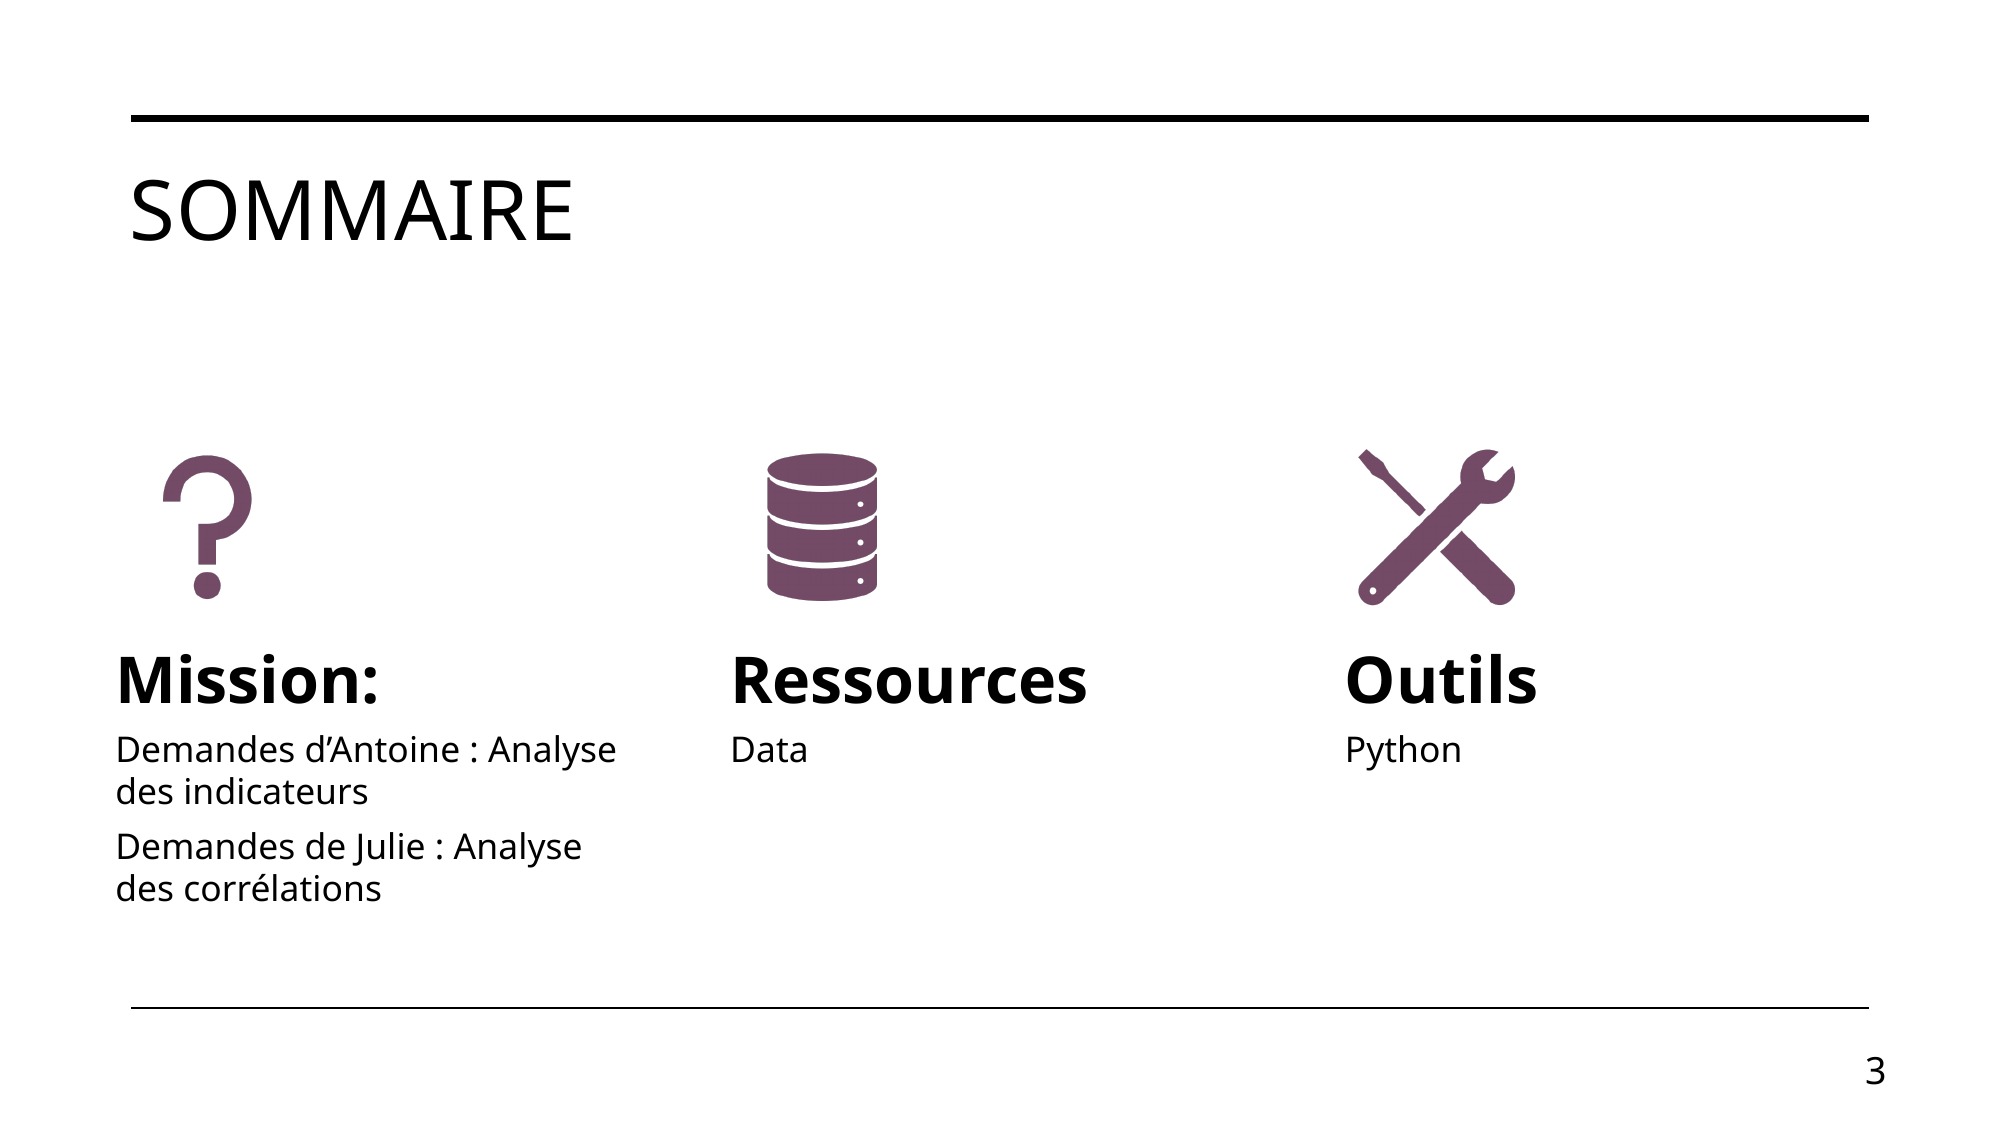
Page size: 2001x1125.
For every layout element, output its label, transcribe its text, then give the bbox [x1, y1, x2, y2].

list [114, 364, 1869, 978]
title Sommaire [114, 149, 1869, 364]
slide_number 3 [1791, 1042, 1902, 1103]
